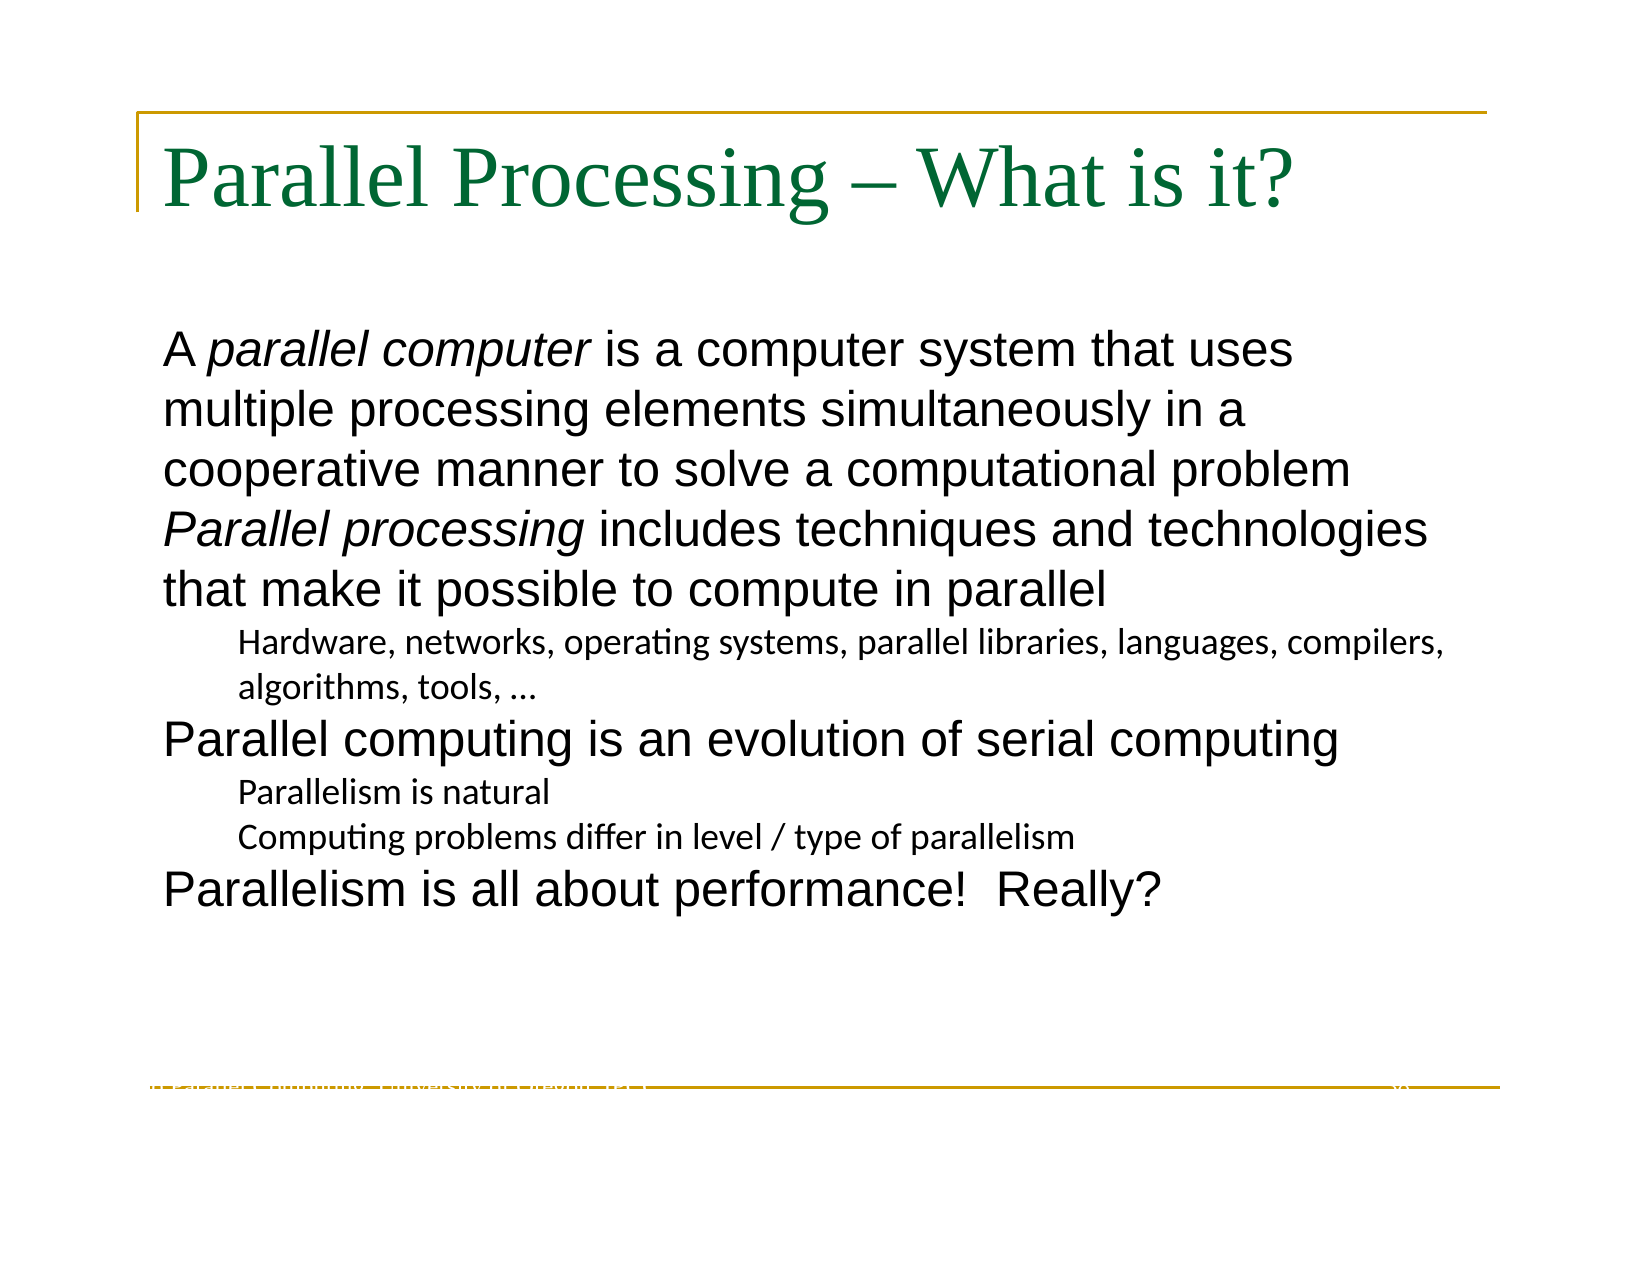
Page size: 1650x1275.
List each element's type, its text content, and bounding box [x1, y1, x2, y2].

footer Introduction to Parallel Computing, University of Oregon, IPCC [0, 1044, 738, 1125]
title Parallel Processing – What is it? [162, 118, 1488, 225]
slide_number 38 [1074, 1044, 1425, 1125]
list A parallel computer is a computer system that uses multiple processing elements simultaneously in a cooperative manner to solve a computational problem Parallel processing includes techniques and technologies that make it possible to compute in parallel Hardware, networks, operating systems, parallel libraries, languages, compilers, algorithms, tools, … Parallel computing is an evolution of serial computing Parallelism is natural Computing problems differ in level / type of parallelism Parallelism is all about performance! Really? [162, 316, 1465, 1029]
